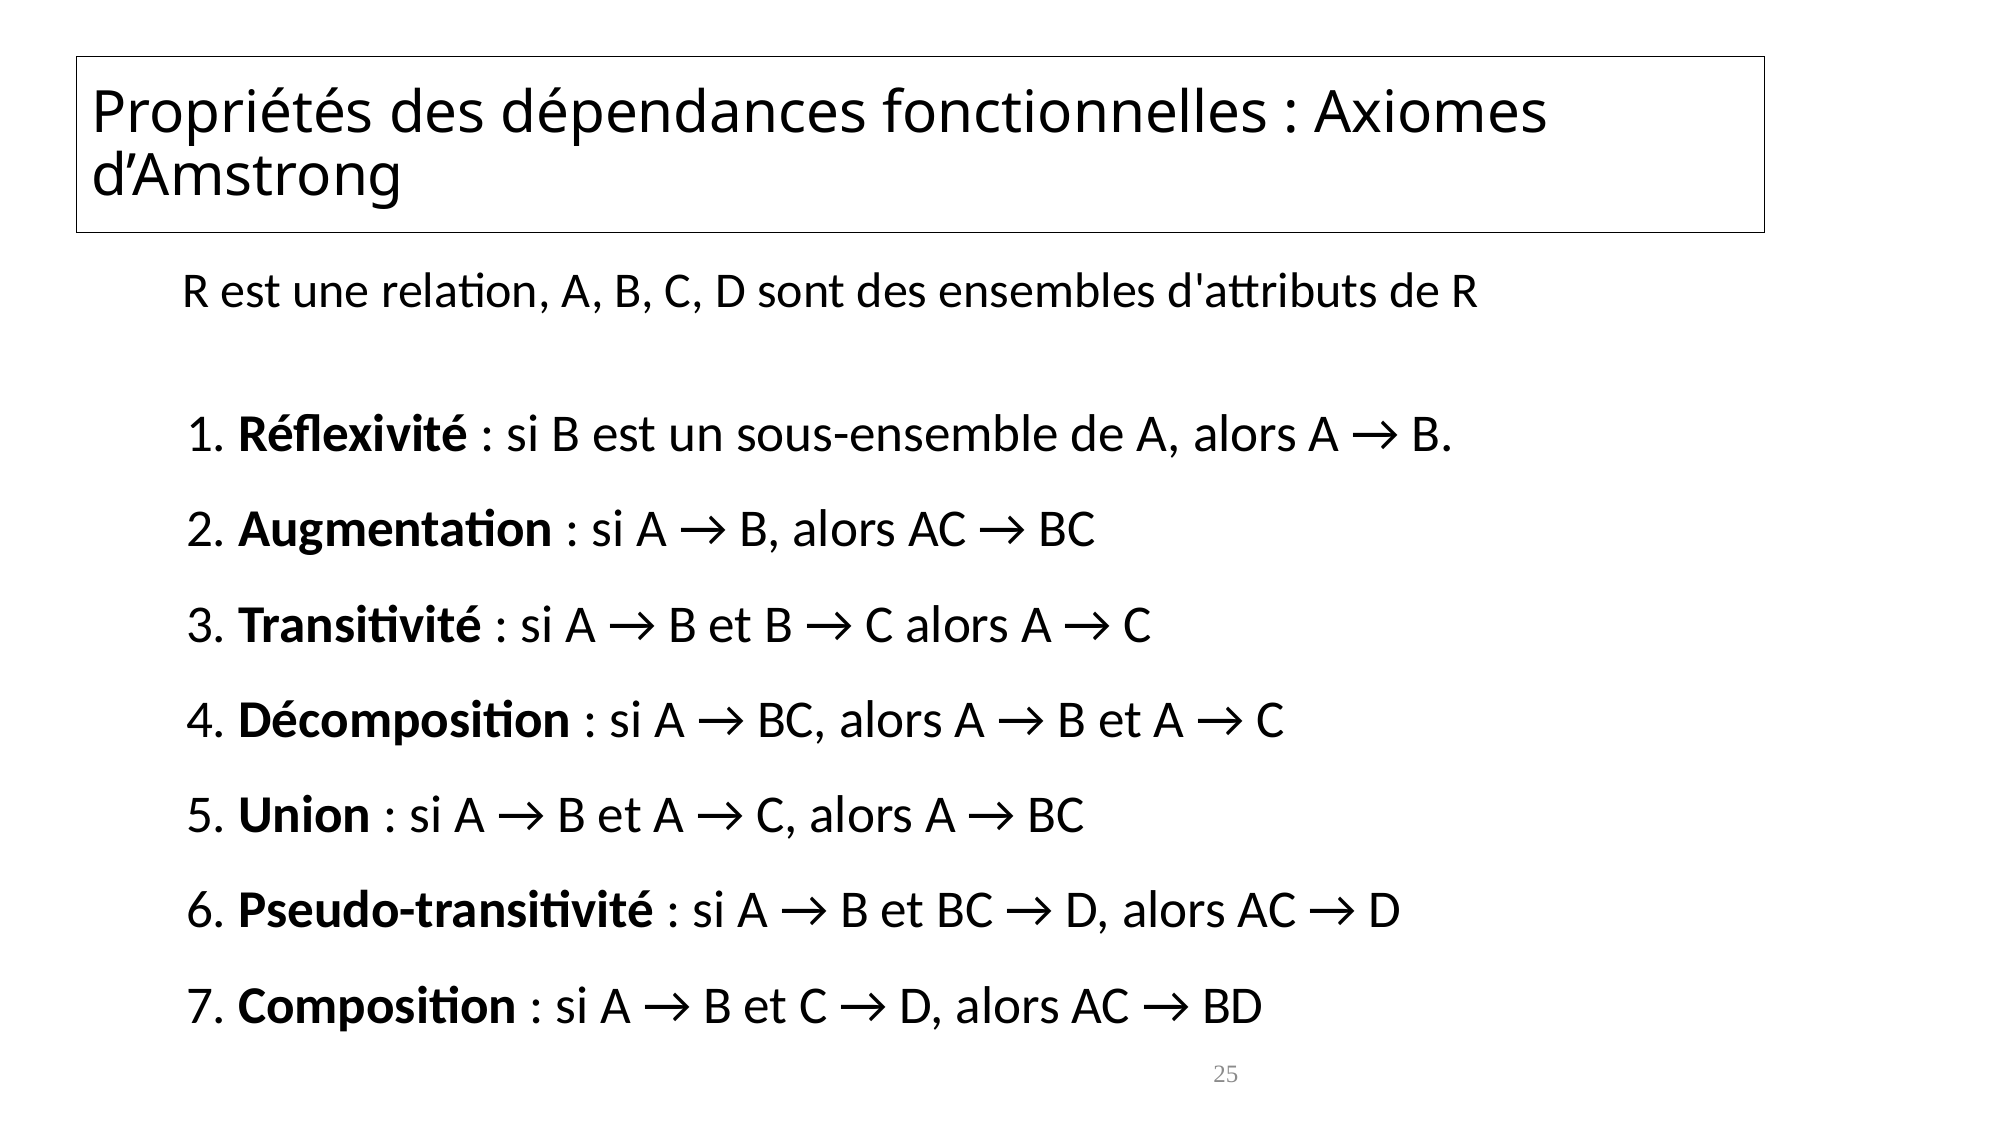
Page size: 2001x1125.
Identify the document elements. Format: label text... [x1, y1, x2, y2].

text_box R est une relation, A, B, C, D sont des ensembles d'attributs de R [167, 249, 1495, 325]
text_box 1. Réflexivité : si B est un sous-ensemble de A, alors A → B. 2. Augmentation : si A → B, alors AC → BC 3. Transitivité : si A → B et B → C alors A → C 4. Décomposition : si A → BC, alors A → B et A → C 5. Union : si A → B et A → C, alors A → BC 6. Pseudo-transitivité : si A → B et BC → D, alors AC → D 7. Composition : si A → B et C → D, alors AC → BD [137, 359, 1765, 1047]
text_box Propriétés des dépendances fonctionnelles : Axiomes d’Amstrong [76, 56, 1765, 233]
text_box 24 [578, 1047, 1254, 1103]
